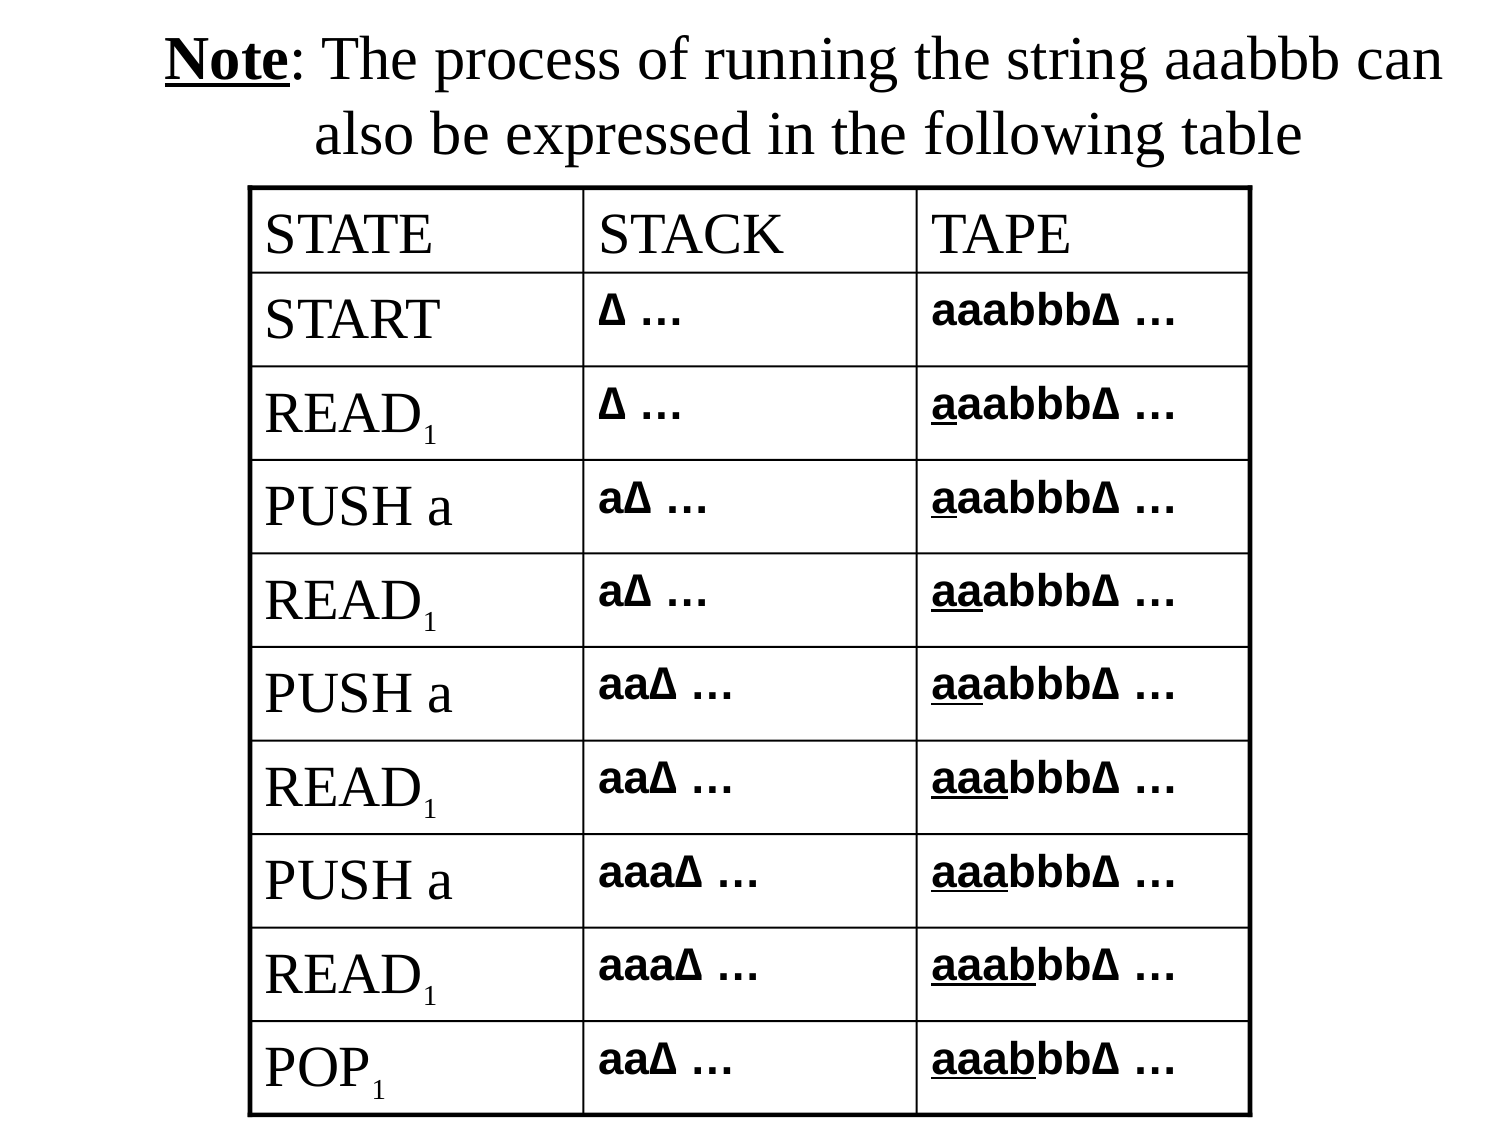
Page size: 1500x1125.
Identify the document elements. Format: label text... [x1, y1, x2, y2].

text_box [249, 187, 1250, 1115]
text_box Note: The process of running the string aaabbb can also be expressed in the following table [0, 9, 1463, 175]
